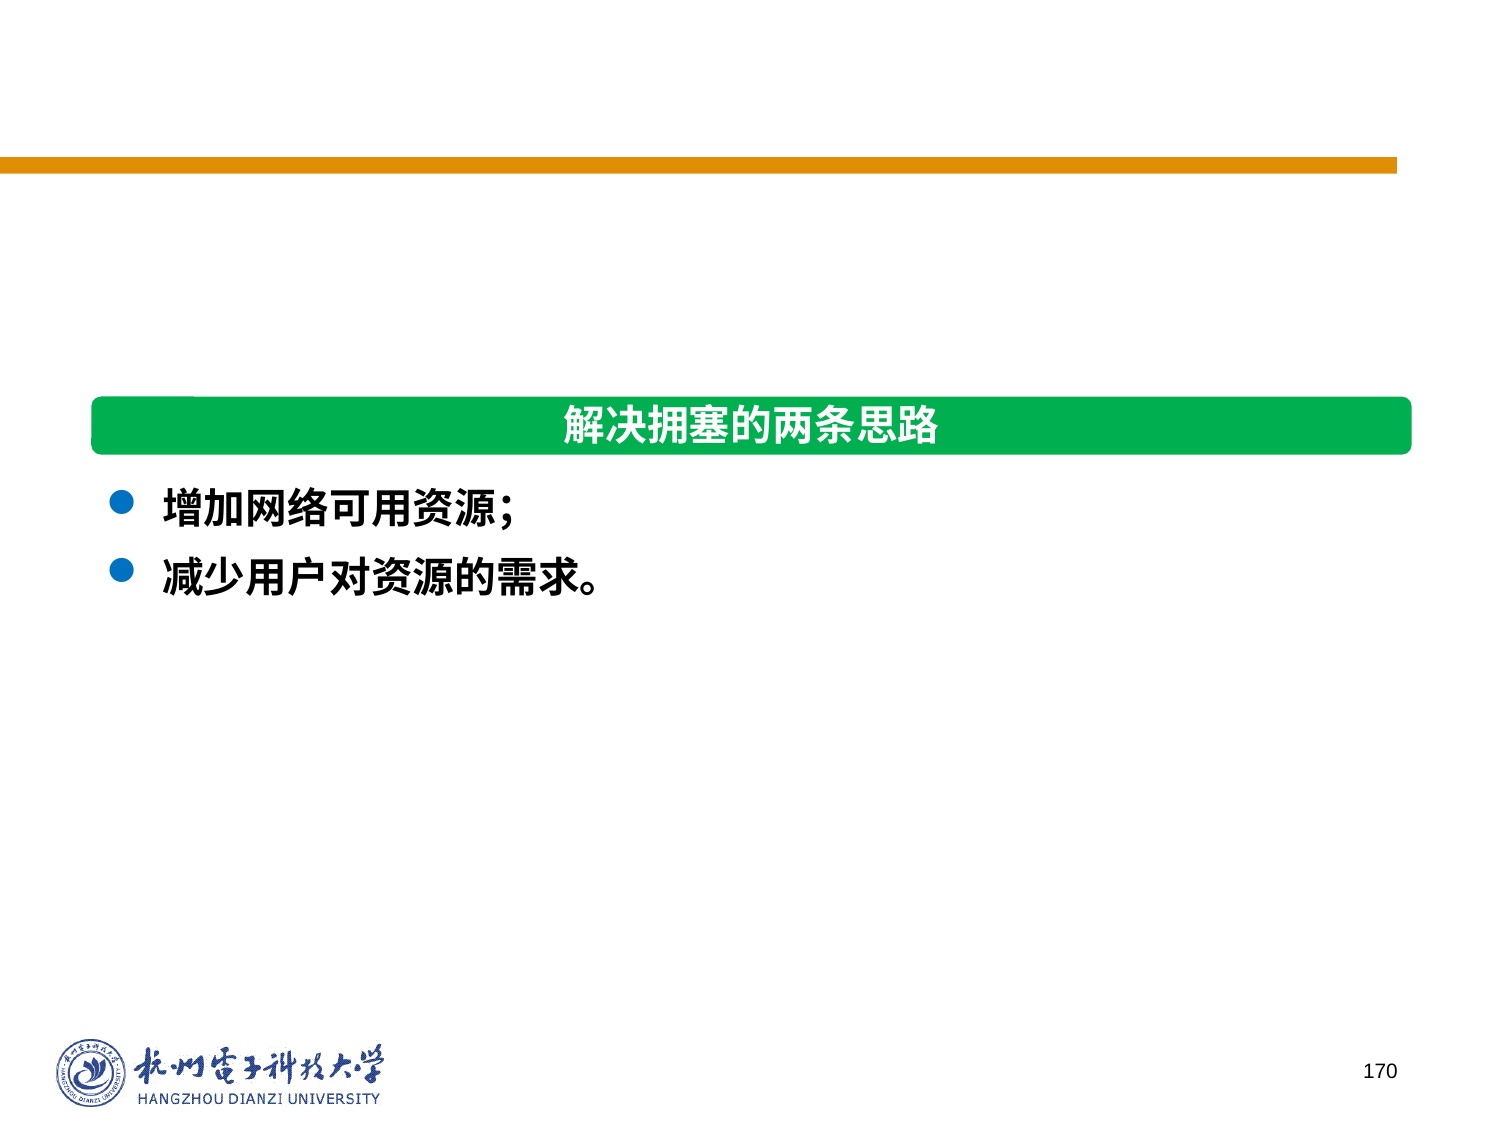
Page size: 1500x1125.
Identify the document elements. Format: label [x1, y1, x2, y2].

picture [55, 1025, 407, 1125]
text_box [91, 391, 1434, 609]
